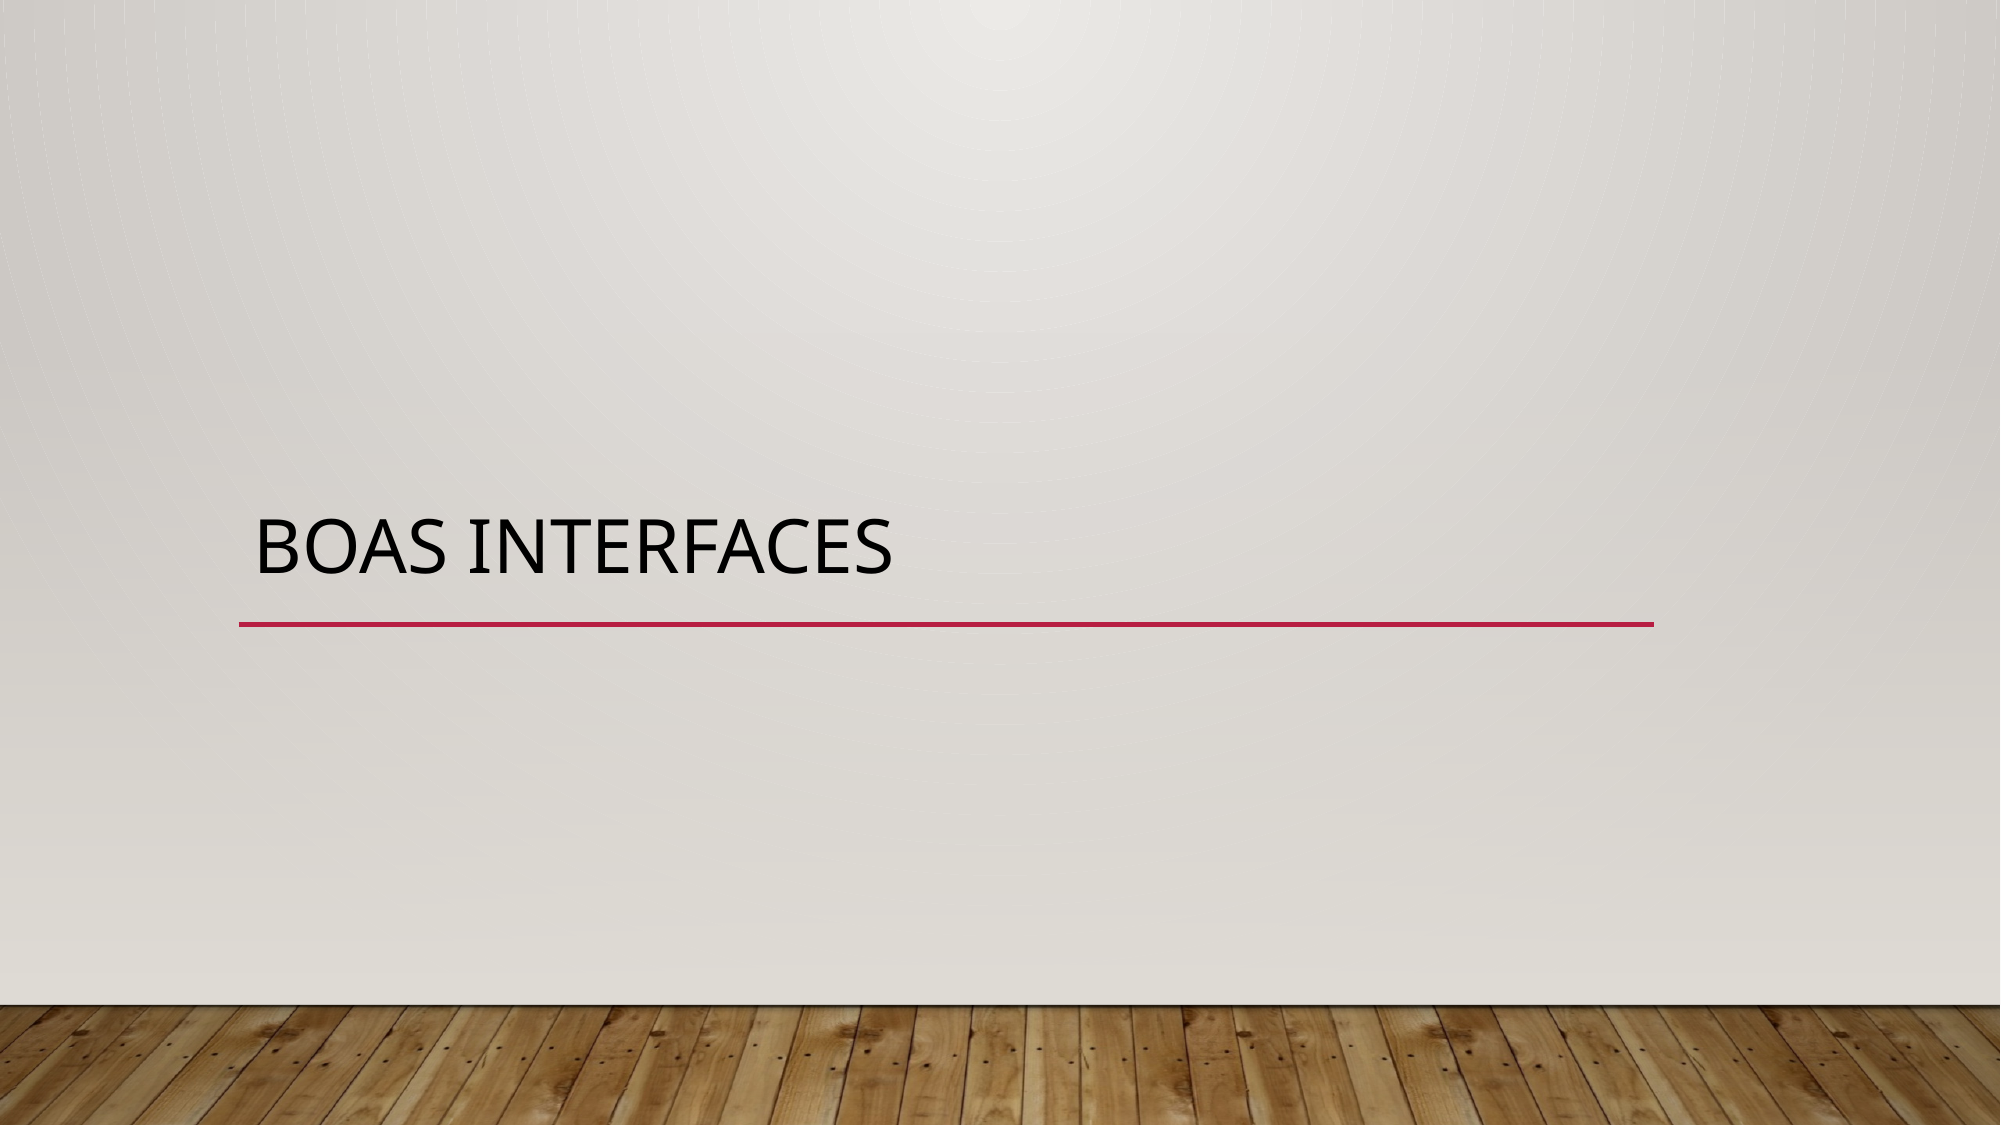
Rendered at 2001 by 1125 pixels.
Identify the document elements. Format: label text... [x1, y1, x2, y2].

picture [0, 1005, 2000, 1125]
title BOAS INTERFACES [238, 288, 1657, 598]
